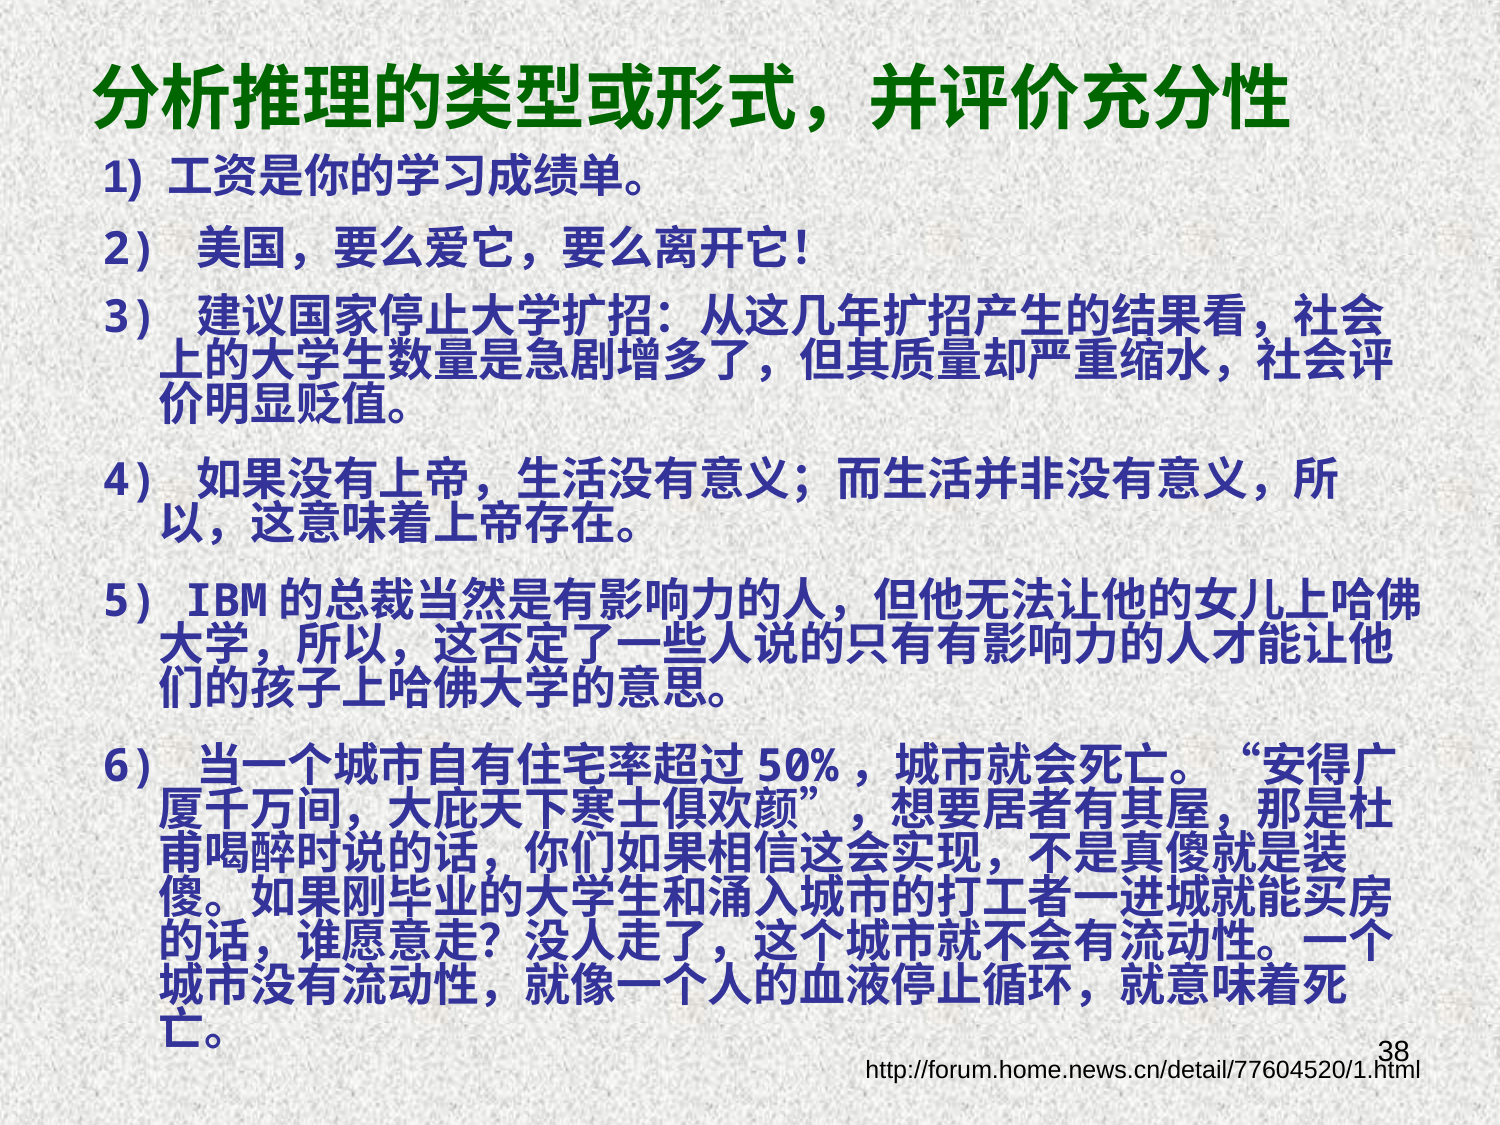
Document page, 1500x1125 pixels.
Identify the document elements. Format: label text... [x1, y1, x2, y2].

title 分析推理的类型或形式，并评价充分性 [75, 45, 1425, 150]
list 1) 工资是你的学习成绩单。 2) 美国，要么爱它，要么离开它！ 3) 建议国家停止大学扩招：从这几年扩招产生的结果看，社会上的大学生数量是急剧增多了，但其质量却严重缩水，社会评价明显贬值。 4) 如果没有上帝，生活没有意义；而生活并非没有意义，所以，这意味着上帝存在。 5) IBM的总裁当然是有影响力的人，但他无法让他的女儿上哈佛大学，所以，这否定了一些人说的只有有影响力的人才能让他们的孩子上哈佛大学的意思。 6) 当一个城市自有住宅率超过50%，城市就会死亡。“安得广厦千万间，大庇天下寒士俱欢颜”，想要居者有其屋，那是杜甫喝醉时说的话，你们如果相信这会实现，不是真傻就是装傻。如果刚毕业的大学生和涌入城市的打工者一进城就能买房的话，谁愿意走？没人走了，这个城市就不会有流动性。一个城市没有流动性，就像一个人的血液停止循环，就意味着死亡。 http://forum.home.news.cn/detail/77604520/1.html [87, 149, 1438, 1063]
picture [0, 0, 1500, 1125]
slide_number 38 [1074, 1024, 1425, 1103]
